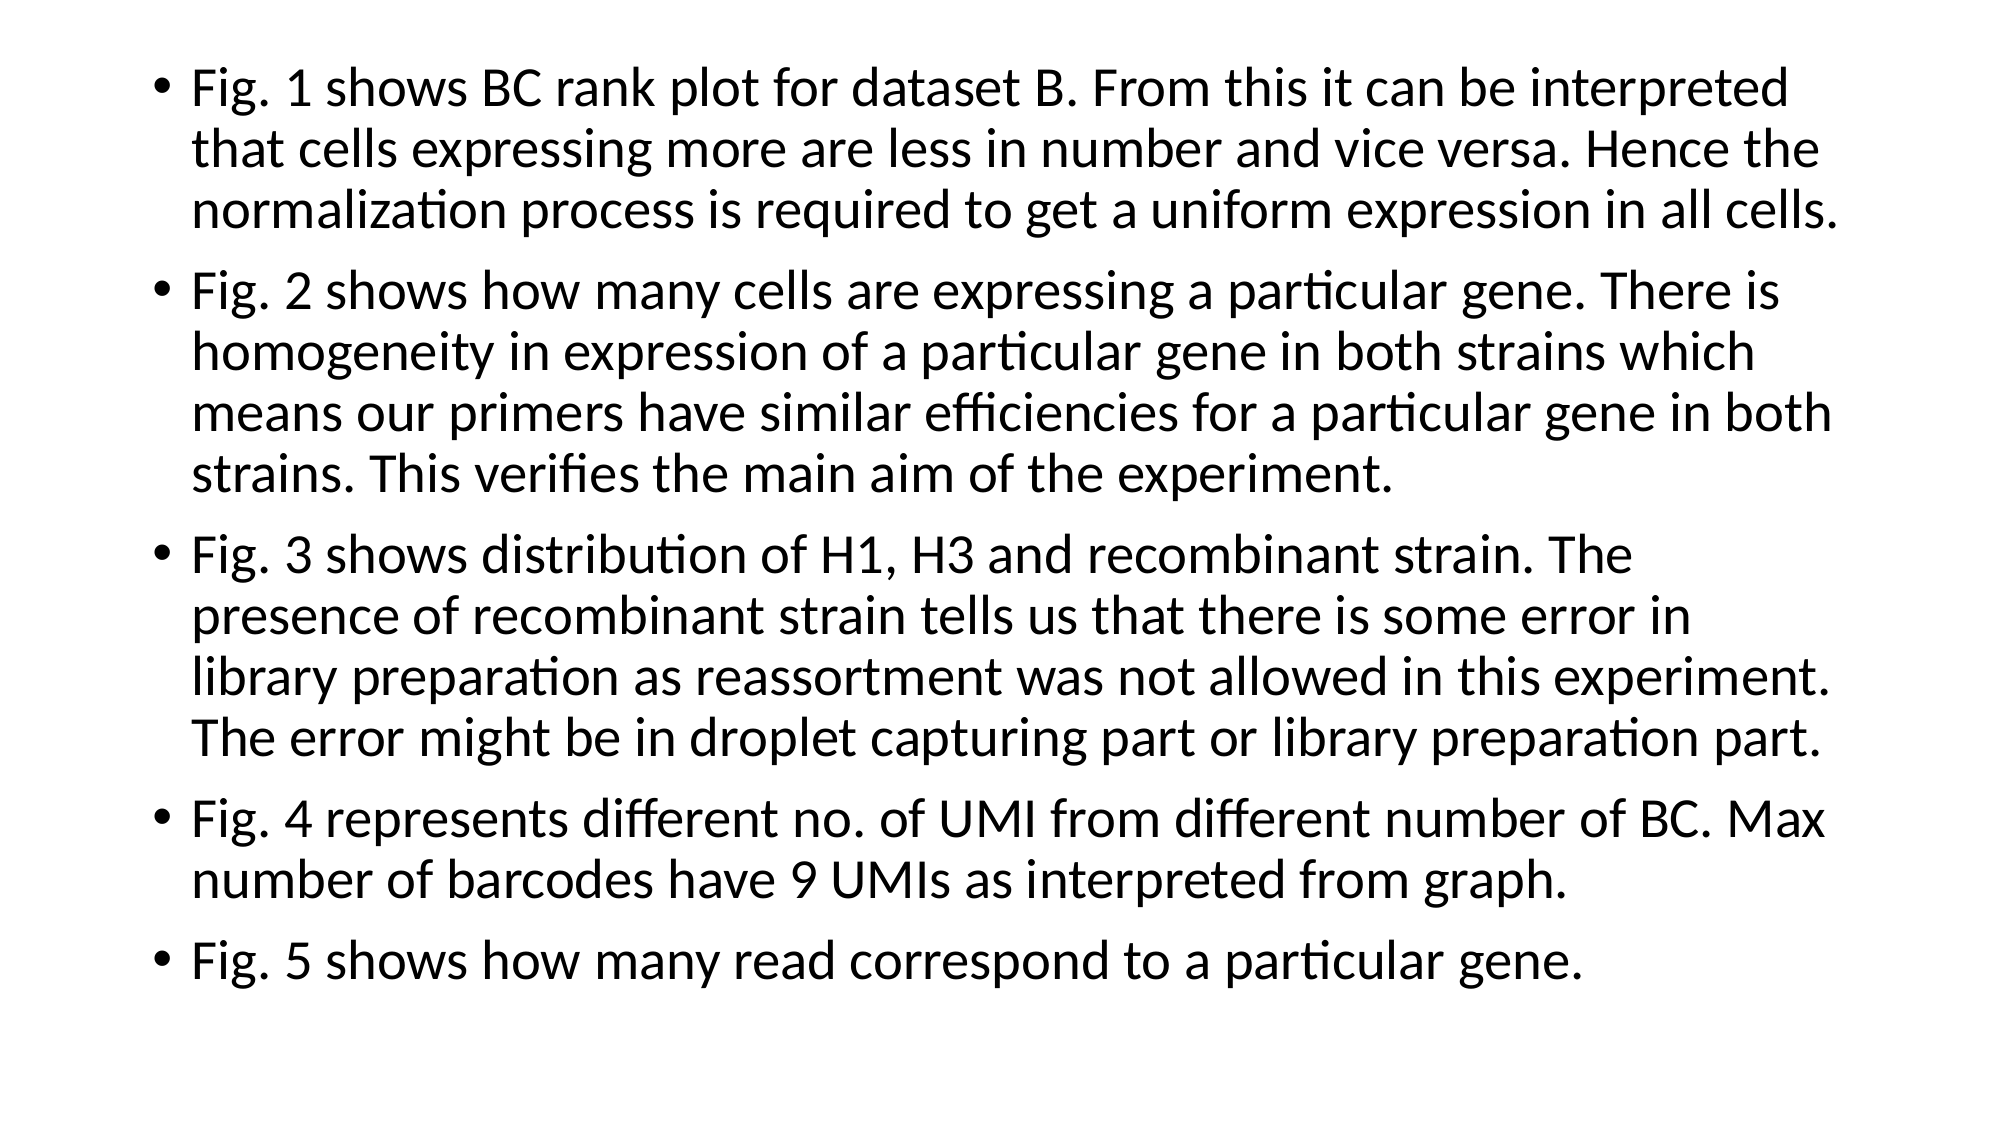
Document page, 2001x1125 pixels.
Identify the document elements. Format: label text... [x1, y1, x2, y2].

list Fig. 1 shows BC rank plot for dataset B. From this it can be interpreted that cells expressing more are less in number and vice versa. Hence the normalization process is required to get a uniform expression in all cells. Fig. 2 shows how many cells are expressing a particular gene. There is homogeneity in expression of a particular gene in both strains which means our primers have similar efficiencies for a particular gene in both strains. This verifies the main aim of the experiment. Fig. 3 shows distribution of H1, H3 and recombinant strain. The presence of recombinant strain tells us that there is some error in library preparation as reassortment was not allowed in this experiment. The error might be in droplet capturing part or library preparation part. Fig. 4 represents different no. of UMI from different number of BC. Max number of barcodes have 9 UMIs as interpreted from graph. Fig. 5 shows how many read correspond to a particular gene. [137, 50, 1863, 1014]
